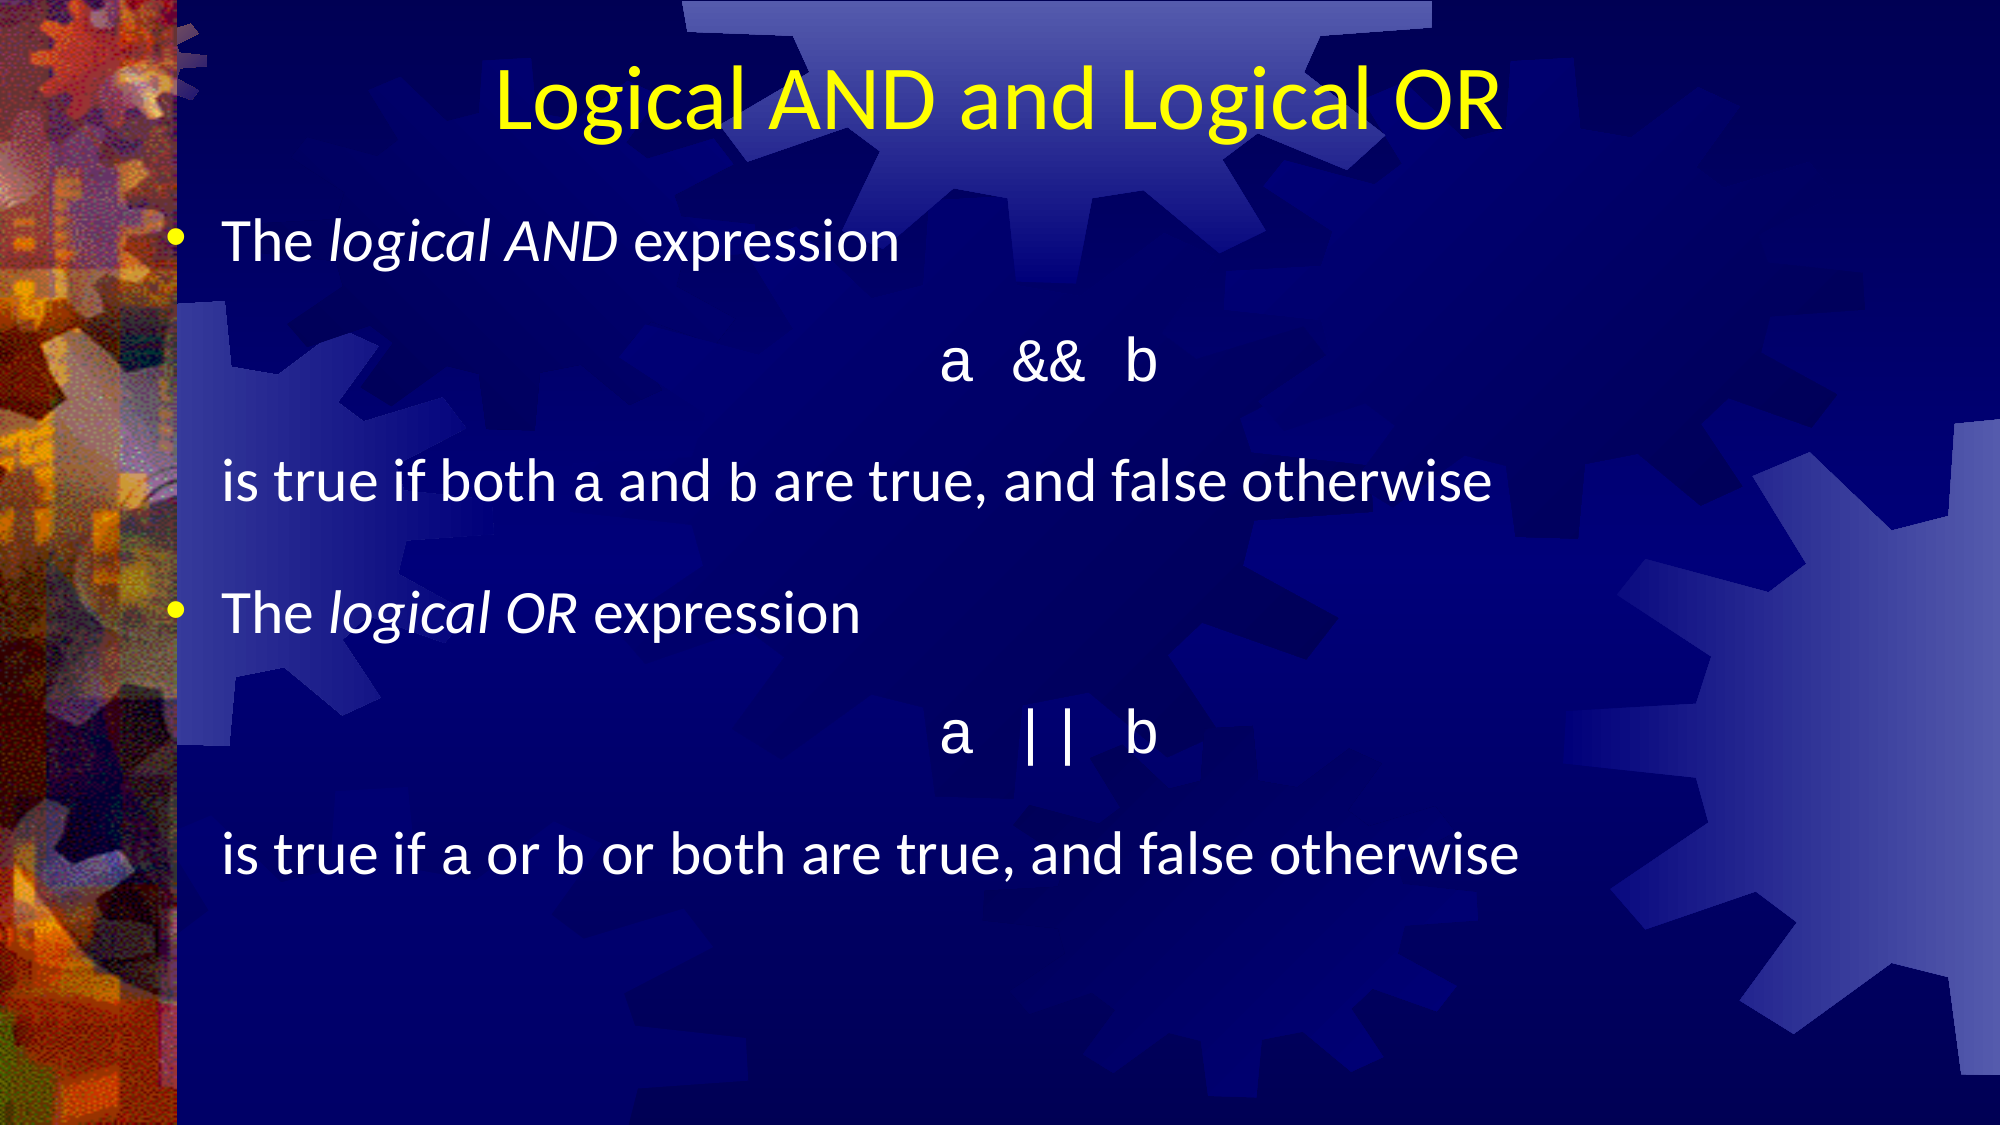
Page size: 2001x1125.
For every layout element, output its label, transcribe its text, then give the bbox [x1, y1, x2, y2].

list The logical AND expression a && b is true if both a and b are true, and false otherwise The logical OR expression a || b is true if a or b or both are true, and false otherwise [150, 191, 1949, 934]
title Logical AND and Logical OR [150, 39, 1850, 148]
picture [0, 0, 177, 1125]
